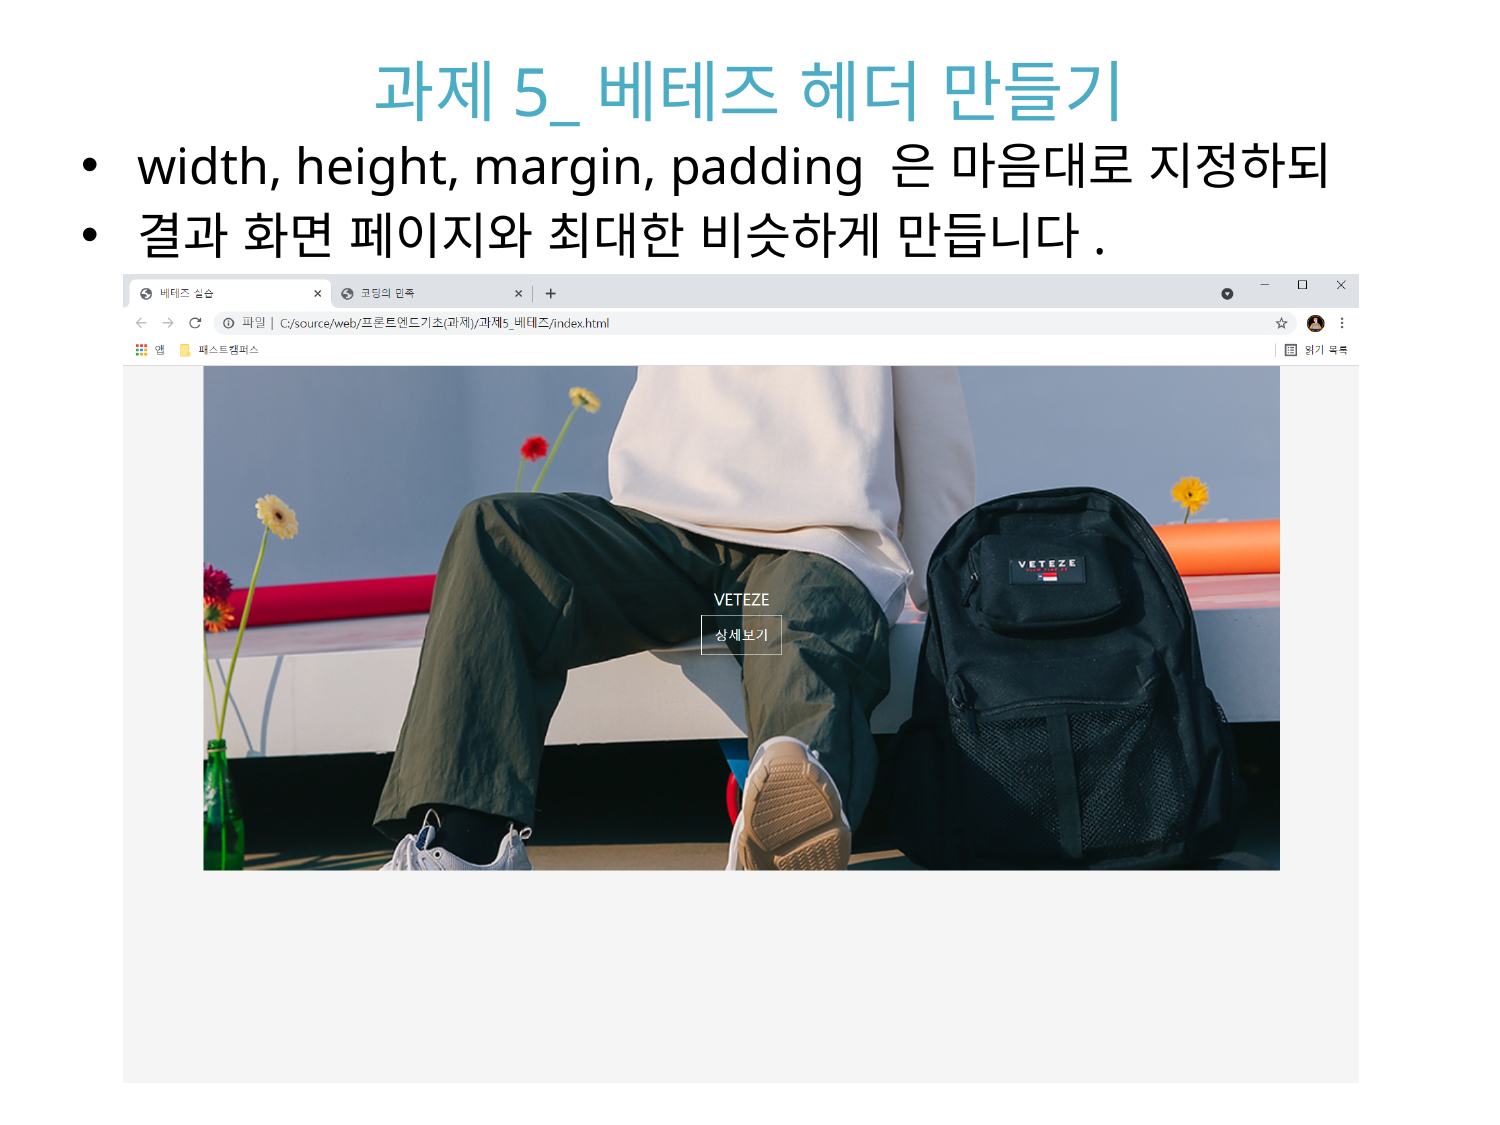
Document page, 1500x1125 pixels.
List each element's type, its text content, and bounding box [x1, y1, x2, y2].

text_box 과제5_베테즈 헤더 만들기 [359, 42, 1141, 127]
picture [123, 274, 1359, 1083]
list width, height, margin, padding 은 마음대로 지정하되 결과 화면 페이지와 최대한 비슷하게 만듭니다. [66, 127, 1417, 870]
